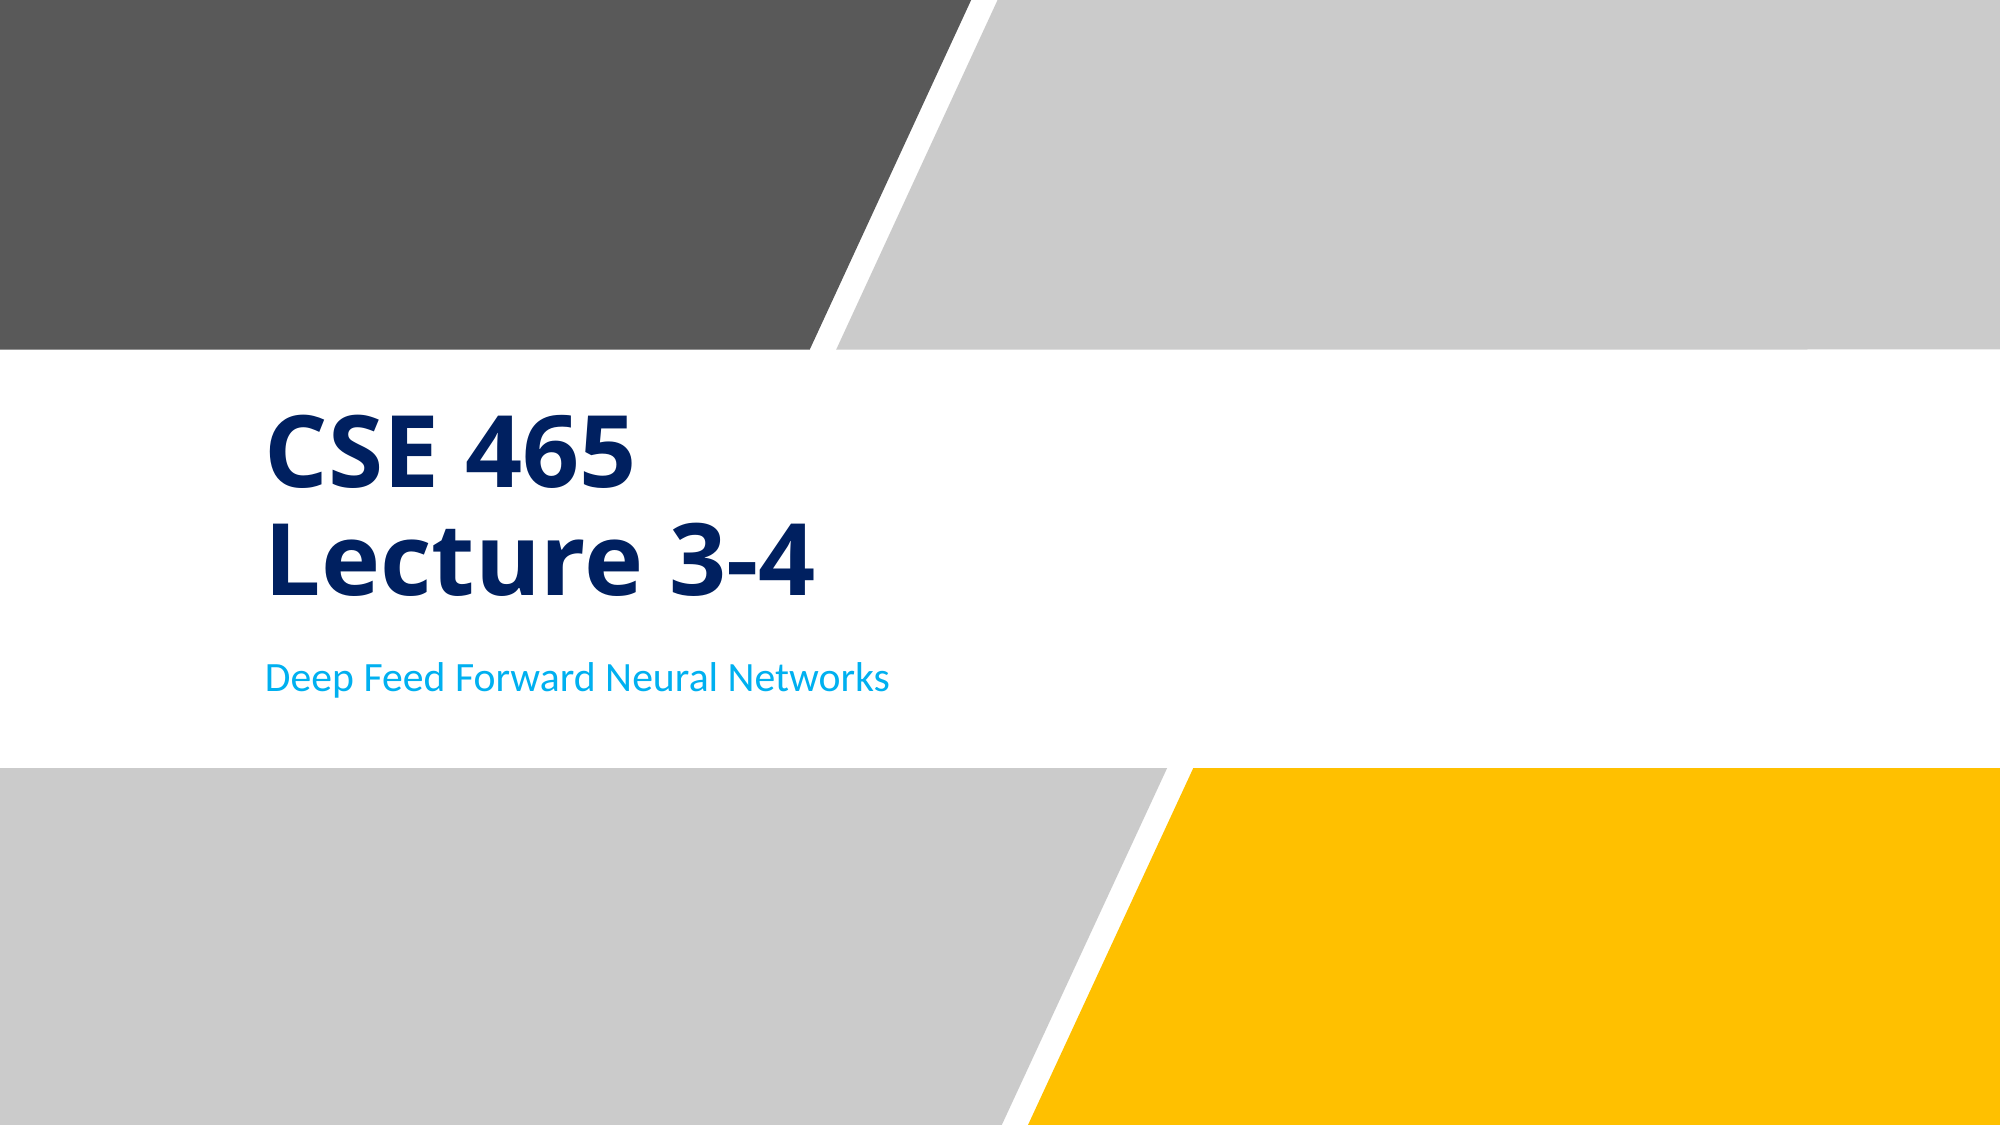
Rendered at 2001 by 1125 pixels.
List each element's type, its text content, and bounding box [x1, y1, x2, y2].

text_box [0, 767, 1169, 1125]
text_box [0, 0, 973, 351]
subtitle Deep Feed Forward Neural Networks [249, 647, 1750, 742]
text_box [834, 0, 2000, 351]
text_box [1026, 767, 2000, 1125]
title CSE 465 Lecture 3-4 [249, 368, 1750, 625]
text_box [1007, 767, 1192, 1125]
